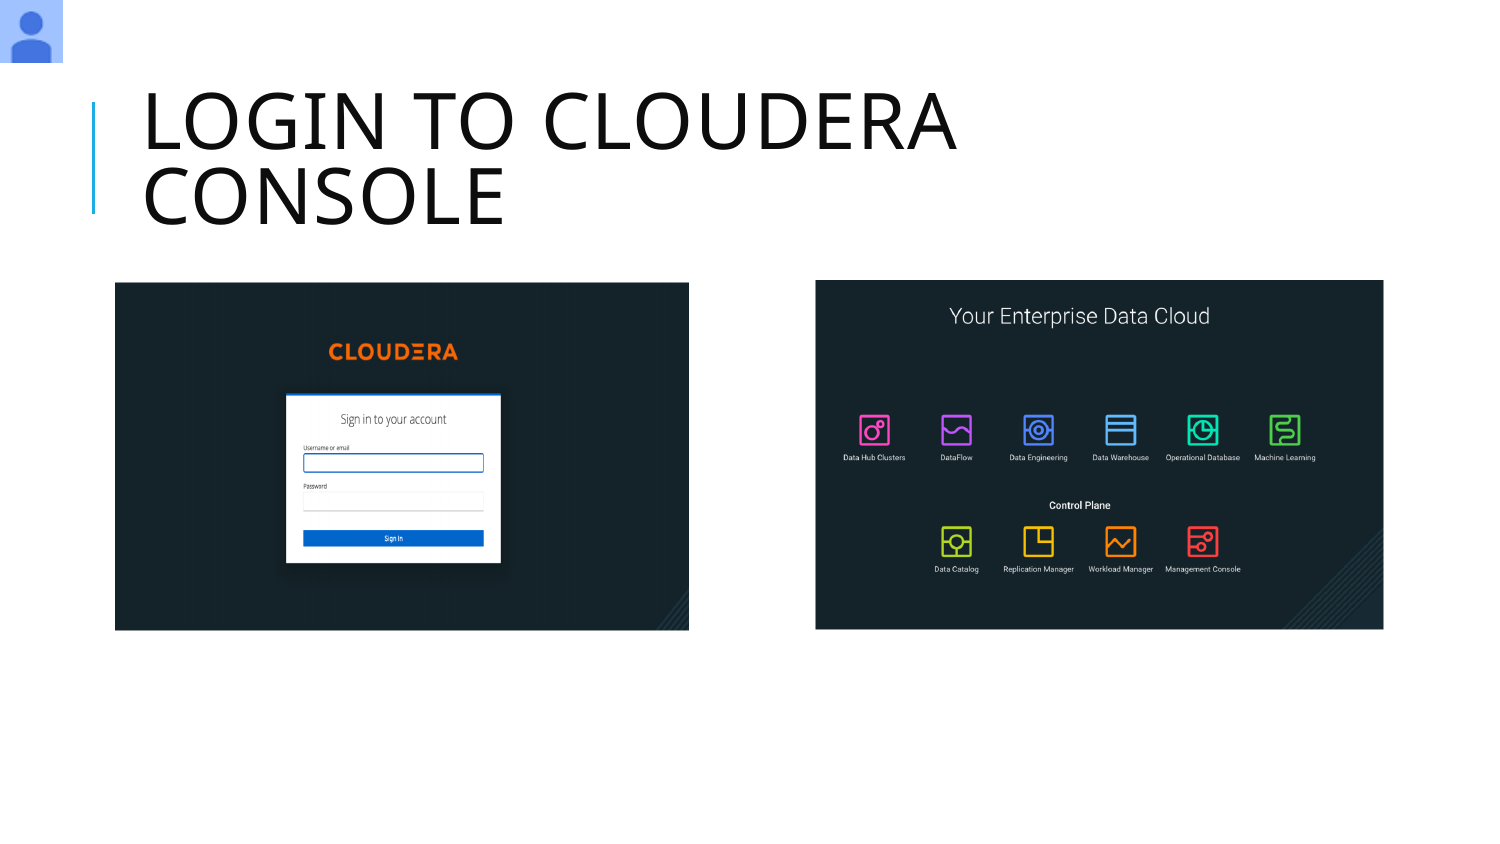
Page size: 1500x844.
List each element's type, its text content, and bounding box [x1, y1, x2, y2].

title Login to Cloudera Console [126, 71, 1322, 257]
picture [689, 280, 1387, 631]
picture [0, 0, 63, 63]
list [113, 280, 689, 631]
